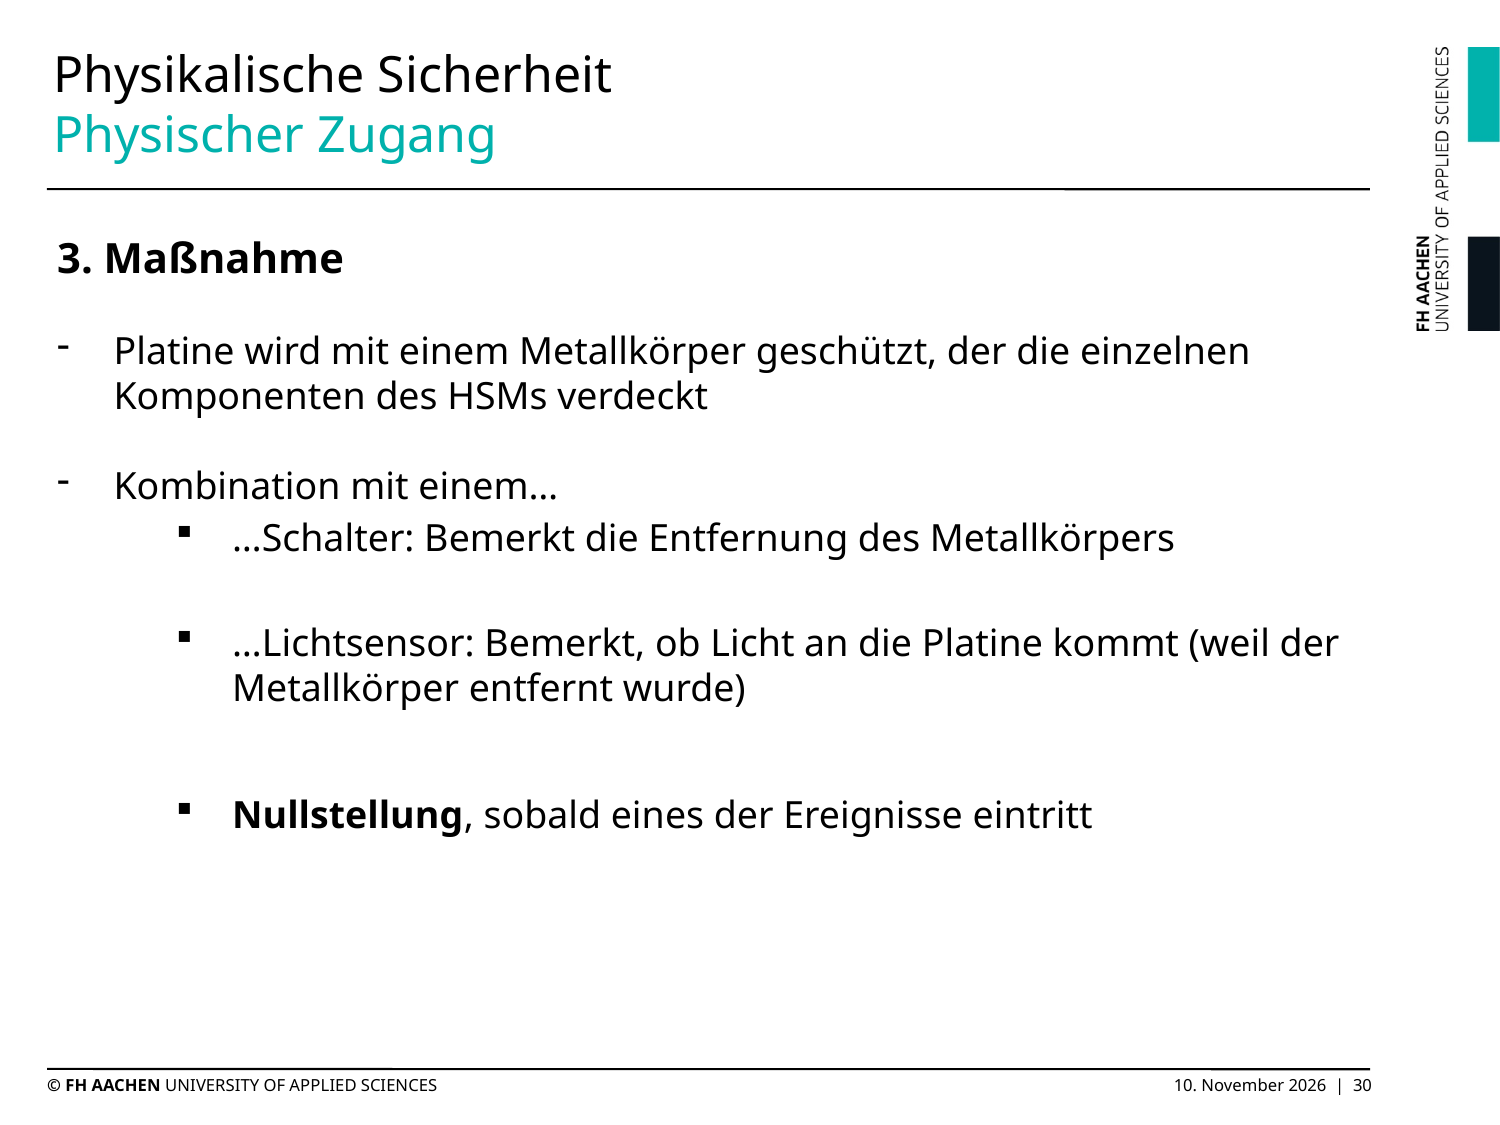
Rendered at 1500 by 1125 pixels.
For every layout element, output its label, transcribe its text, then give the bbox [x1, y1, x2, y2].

list 3. Maßnahme Platine wird mit einem Metallkörper geschützt, der die einzelnen Komponenten des HSMs verdeckt Kombination mit einem… …Schalter: Bemerkt die Entfernung des Metallkörpers …Lichtsensor: Bemerkt, ob Licht an die Platine kommt (weil der Metallkörper entfernt wurde) Nullstellung, sobald eines der Ereignisse eintritt [57, 231, 1400, 1042]
picture [1404, 47, 1500, 331]
title Physikalische Sicherheit Physischer Zugang [53, 42, 1376, 161]
